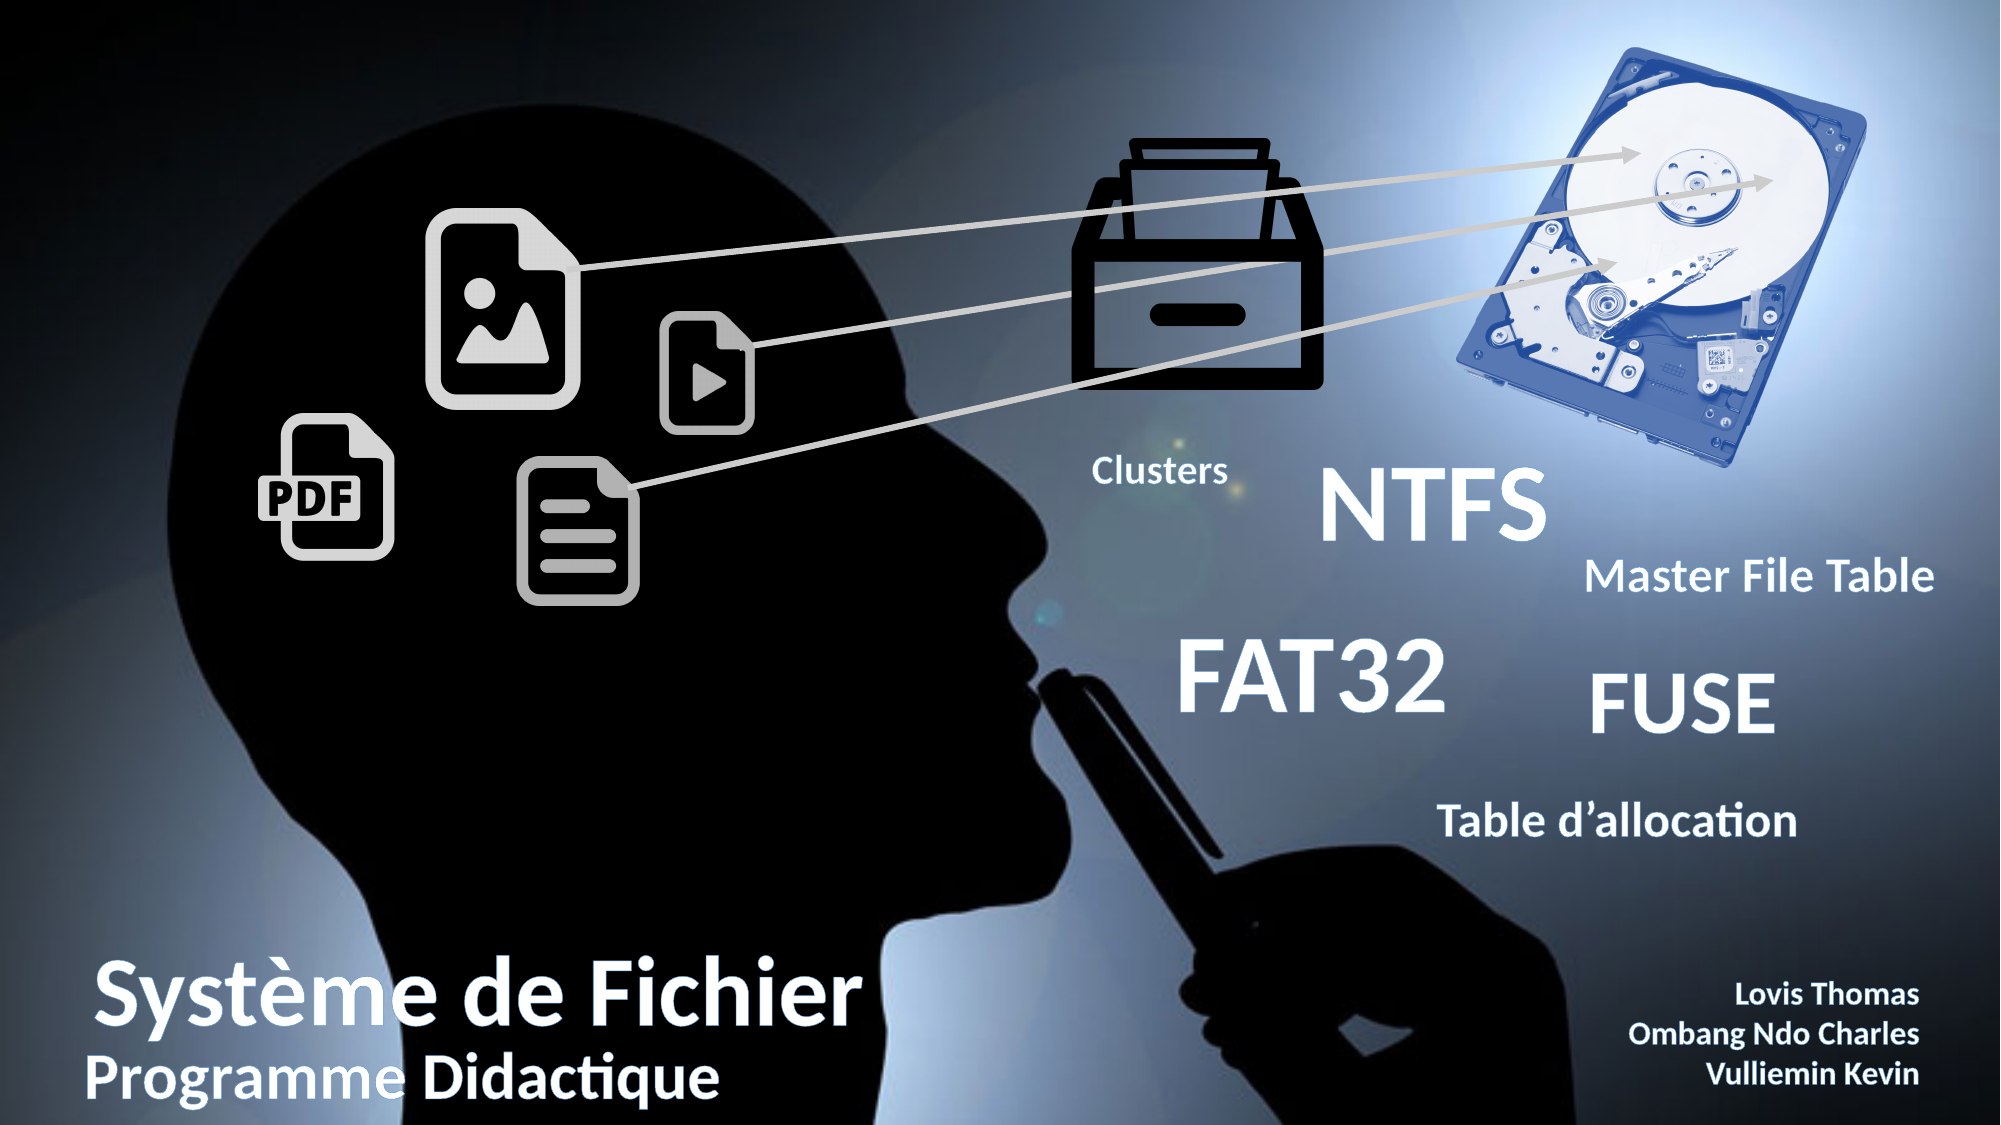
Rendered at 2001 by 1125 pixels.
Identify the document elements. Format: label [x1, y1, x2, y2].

picture [0, 0, 2000, 1125]
text_box [566, 153, 1642, 270]
text_box [1618, 180, 1774, 348]
text_box [627, 262, 1618, 488]
